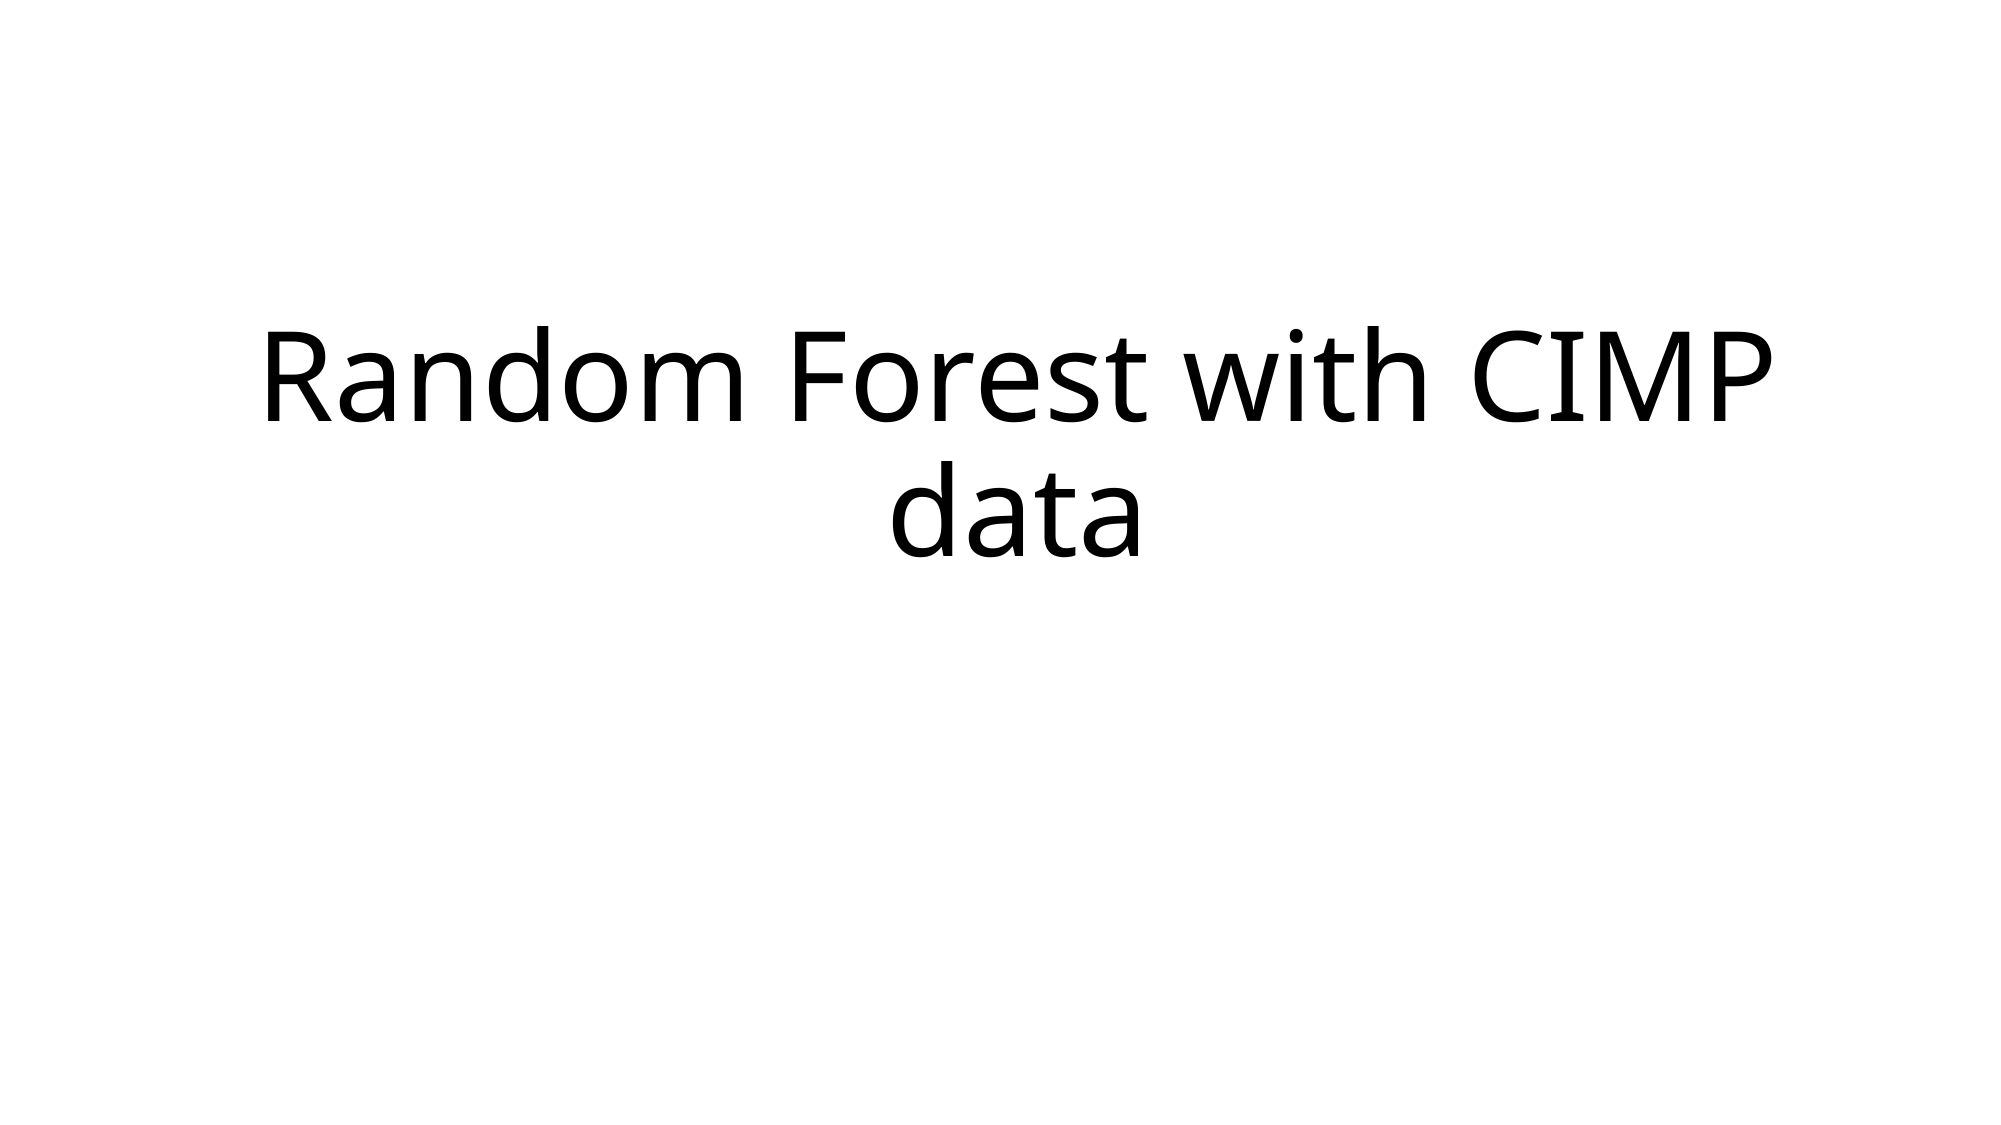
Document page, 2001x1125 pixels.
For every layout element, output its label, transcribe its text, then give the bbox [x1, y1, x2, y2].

title Random Forest with CIMP data [102, 440, 1934, 591]
